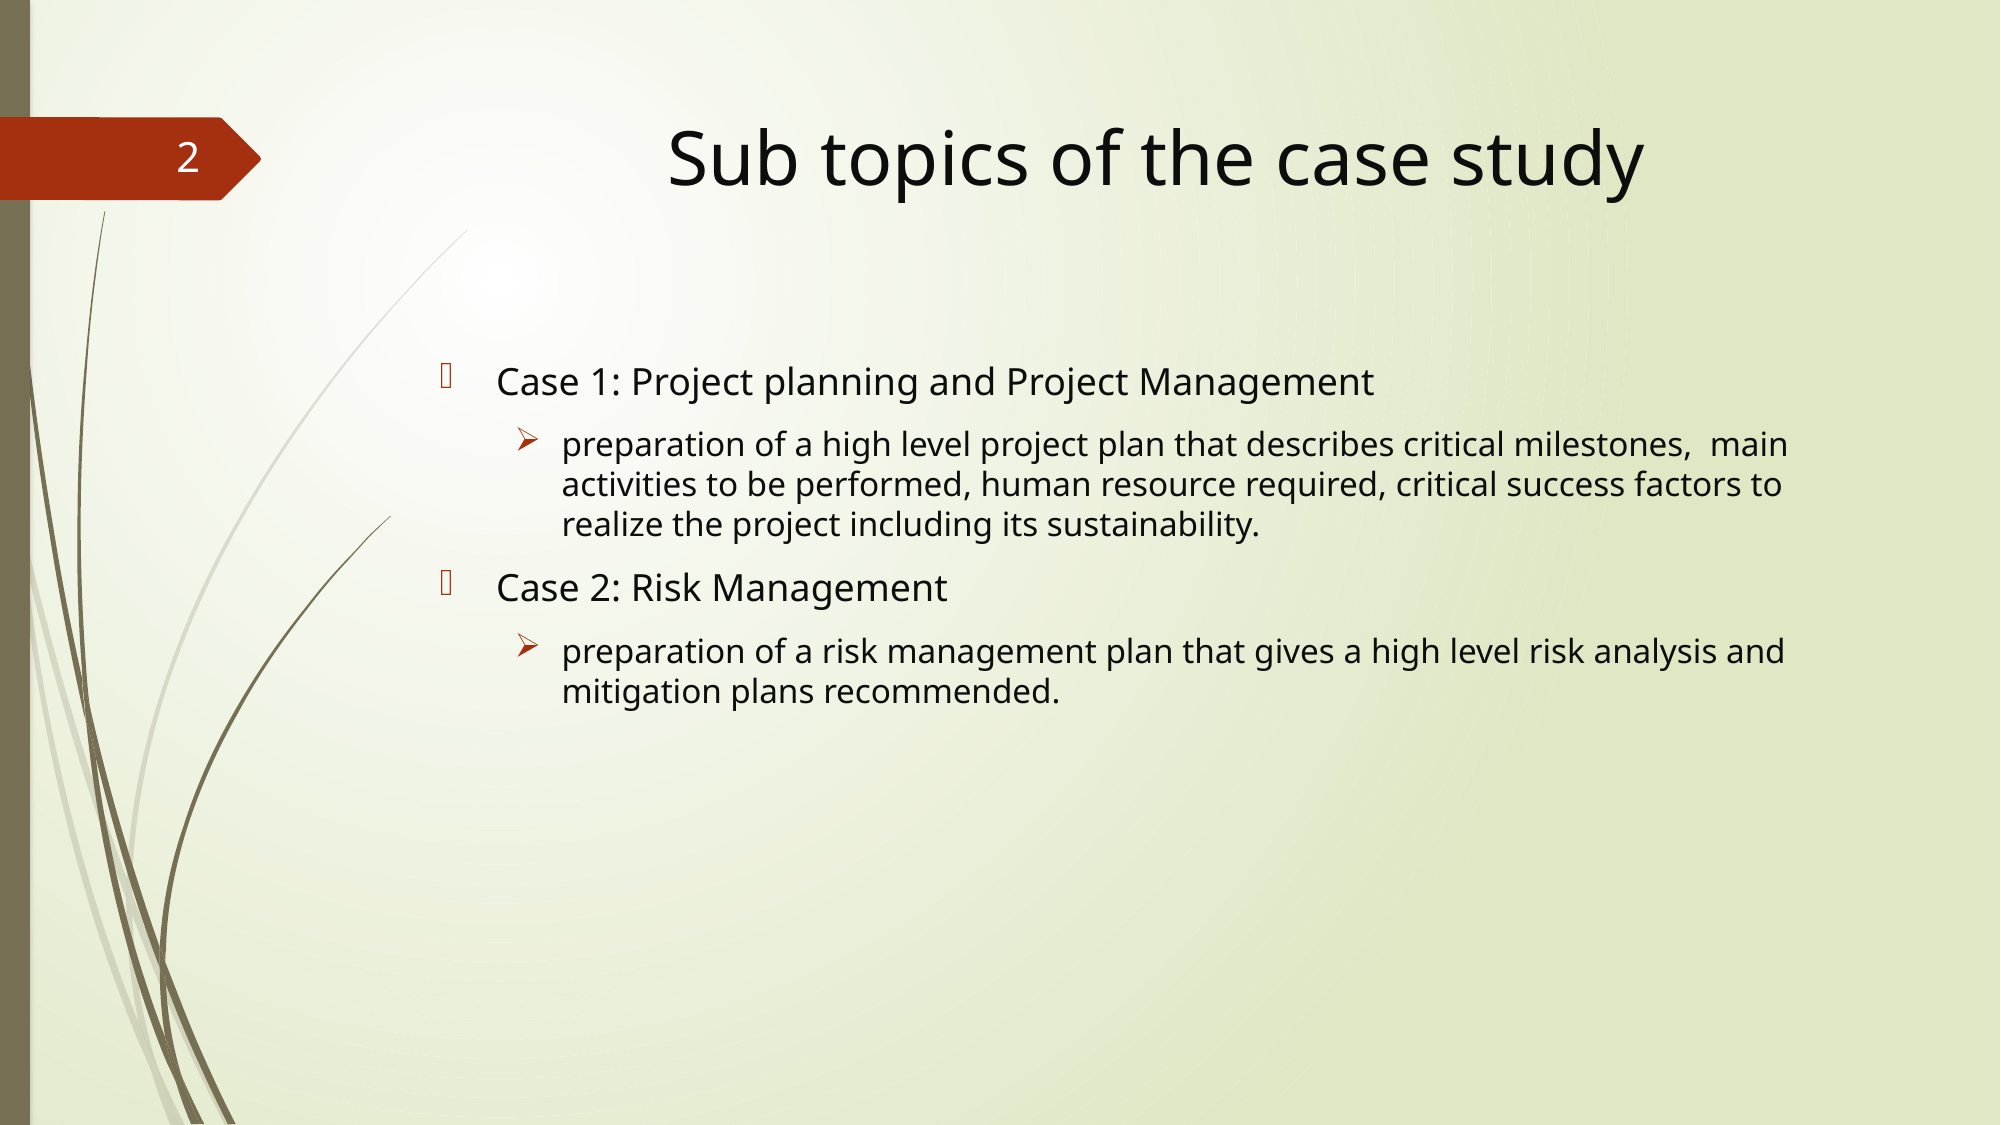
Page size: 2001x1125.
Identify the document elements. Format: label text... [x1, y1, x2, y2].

list Case 1: Project planning and Project Management preparation of a high level project plan that describes critical milestones, main activities to be performed, human resource required, critical success factors to realize the project including its sustainability. Case 2: Risk Management preparation of a risk management plan that gives a high level risk analysis and mitigation plans recommended. [424, 350, 1888, 970]
slide_number 2 [87, 129, 216, 190]
title Sub topics of the case study [425, 102, 1888, 313]
